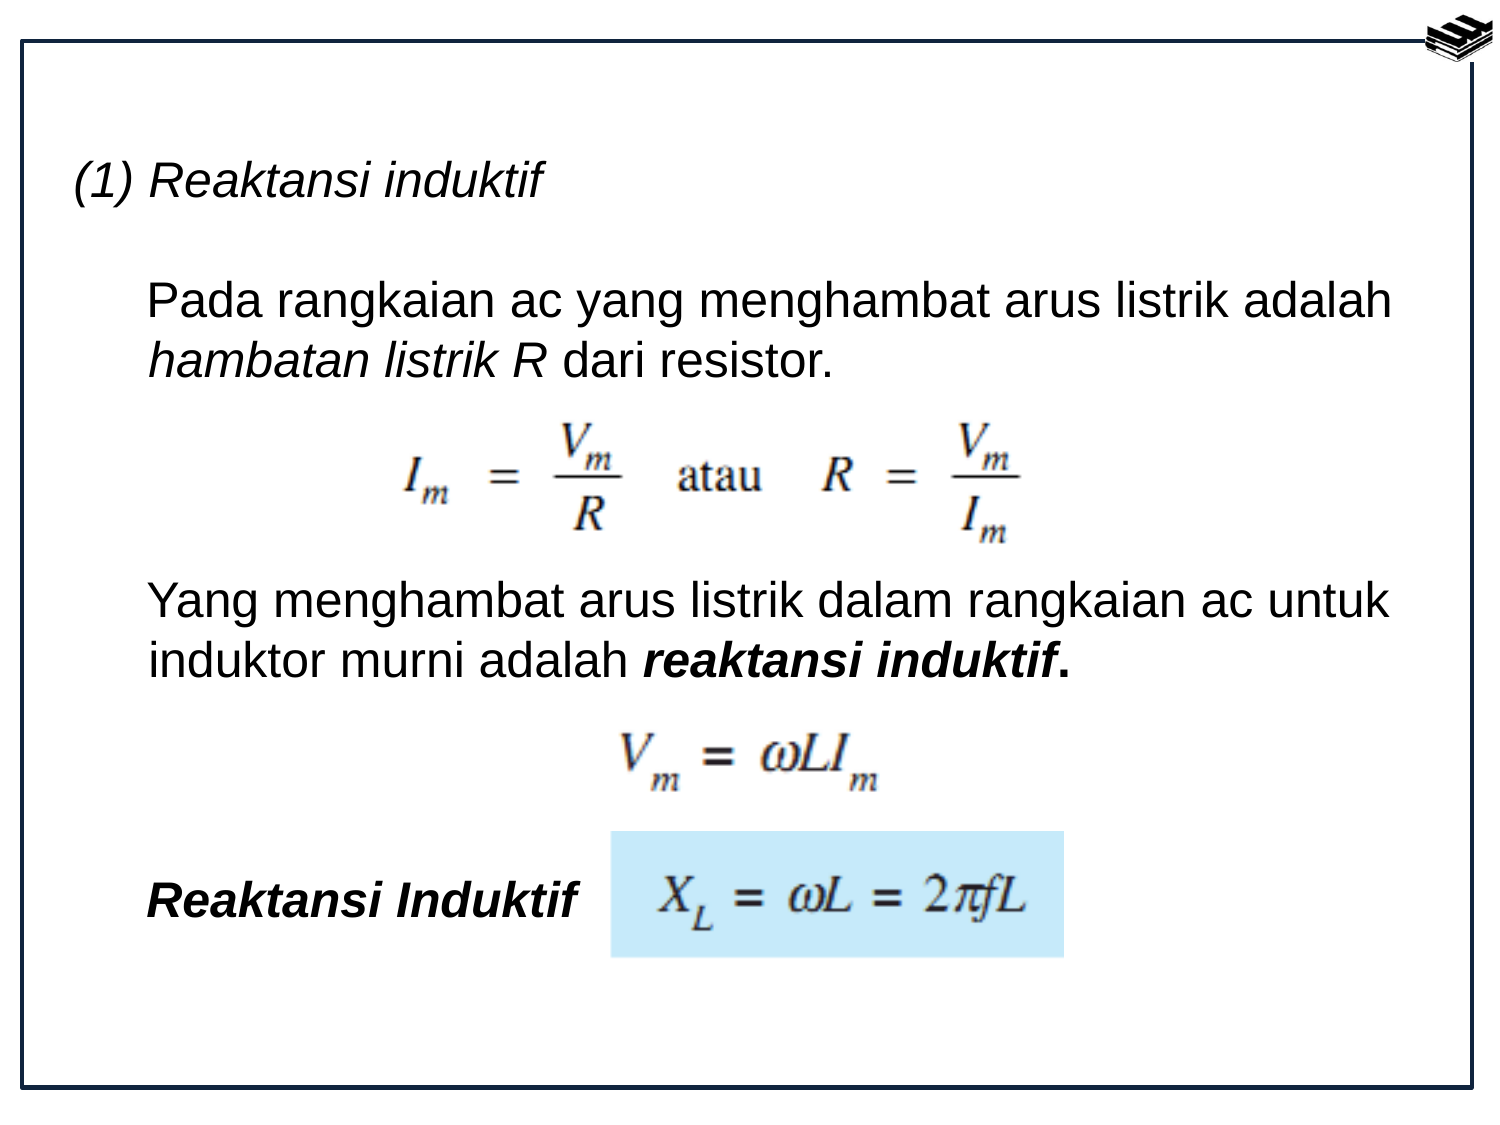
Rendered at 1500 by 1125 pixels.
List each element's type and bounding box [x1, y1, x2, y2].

text_box [58, 140, 1454, 962]
picture [1425, 11, 1493, 62]
